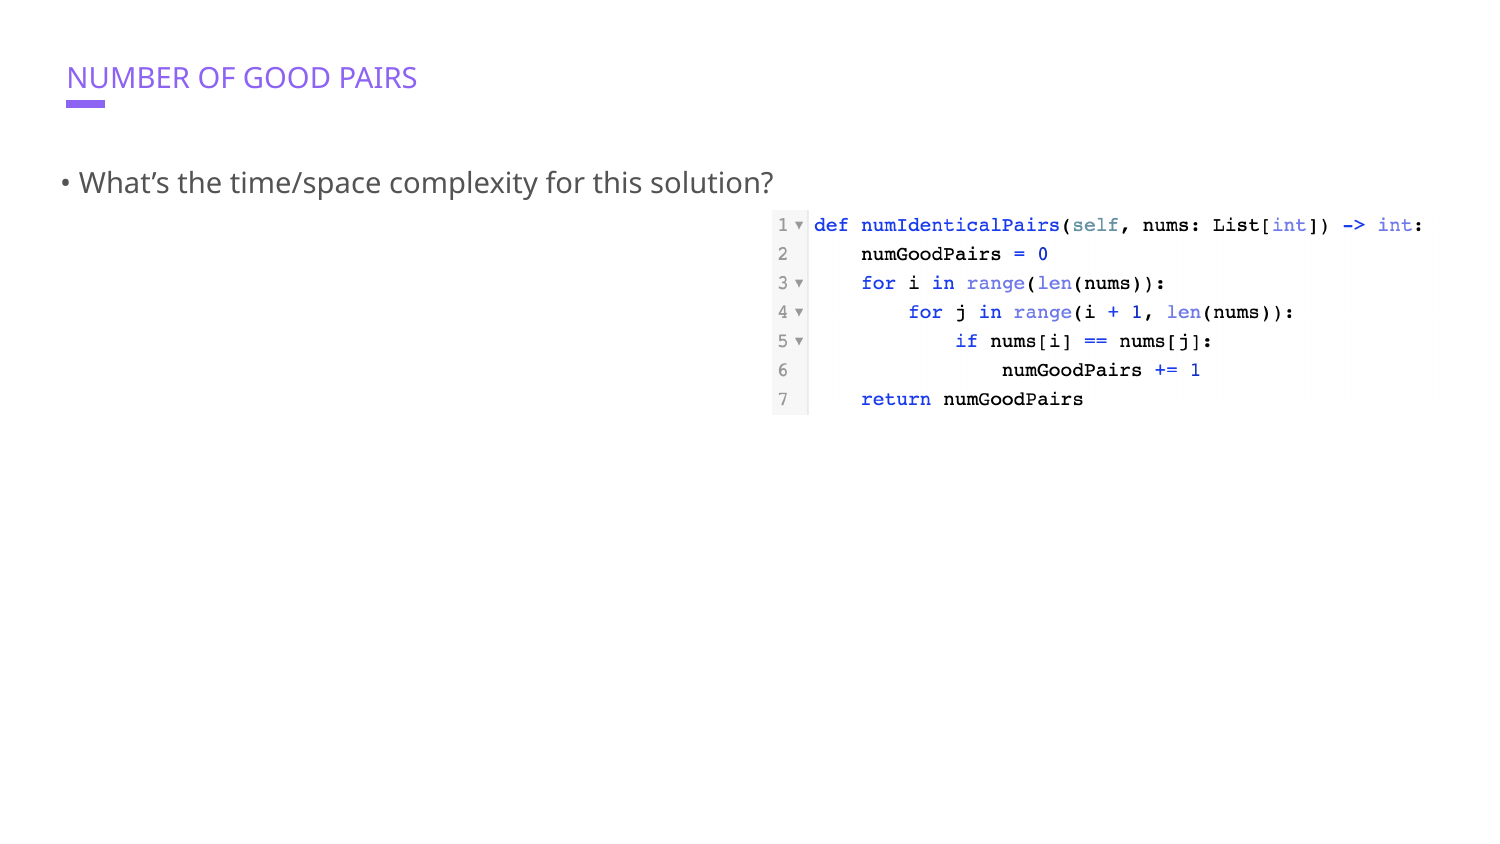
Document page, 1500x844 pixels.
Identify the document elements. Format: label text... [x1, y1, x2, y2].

title NUMBER OF GOOD PAIRS [66, 58, 1434, 94]
picture [772, 210, 1446, 415]
text_box • What’s the time/space complexity for this solution? [54, 151, 854, 551]
